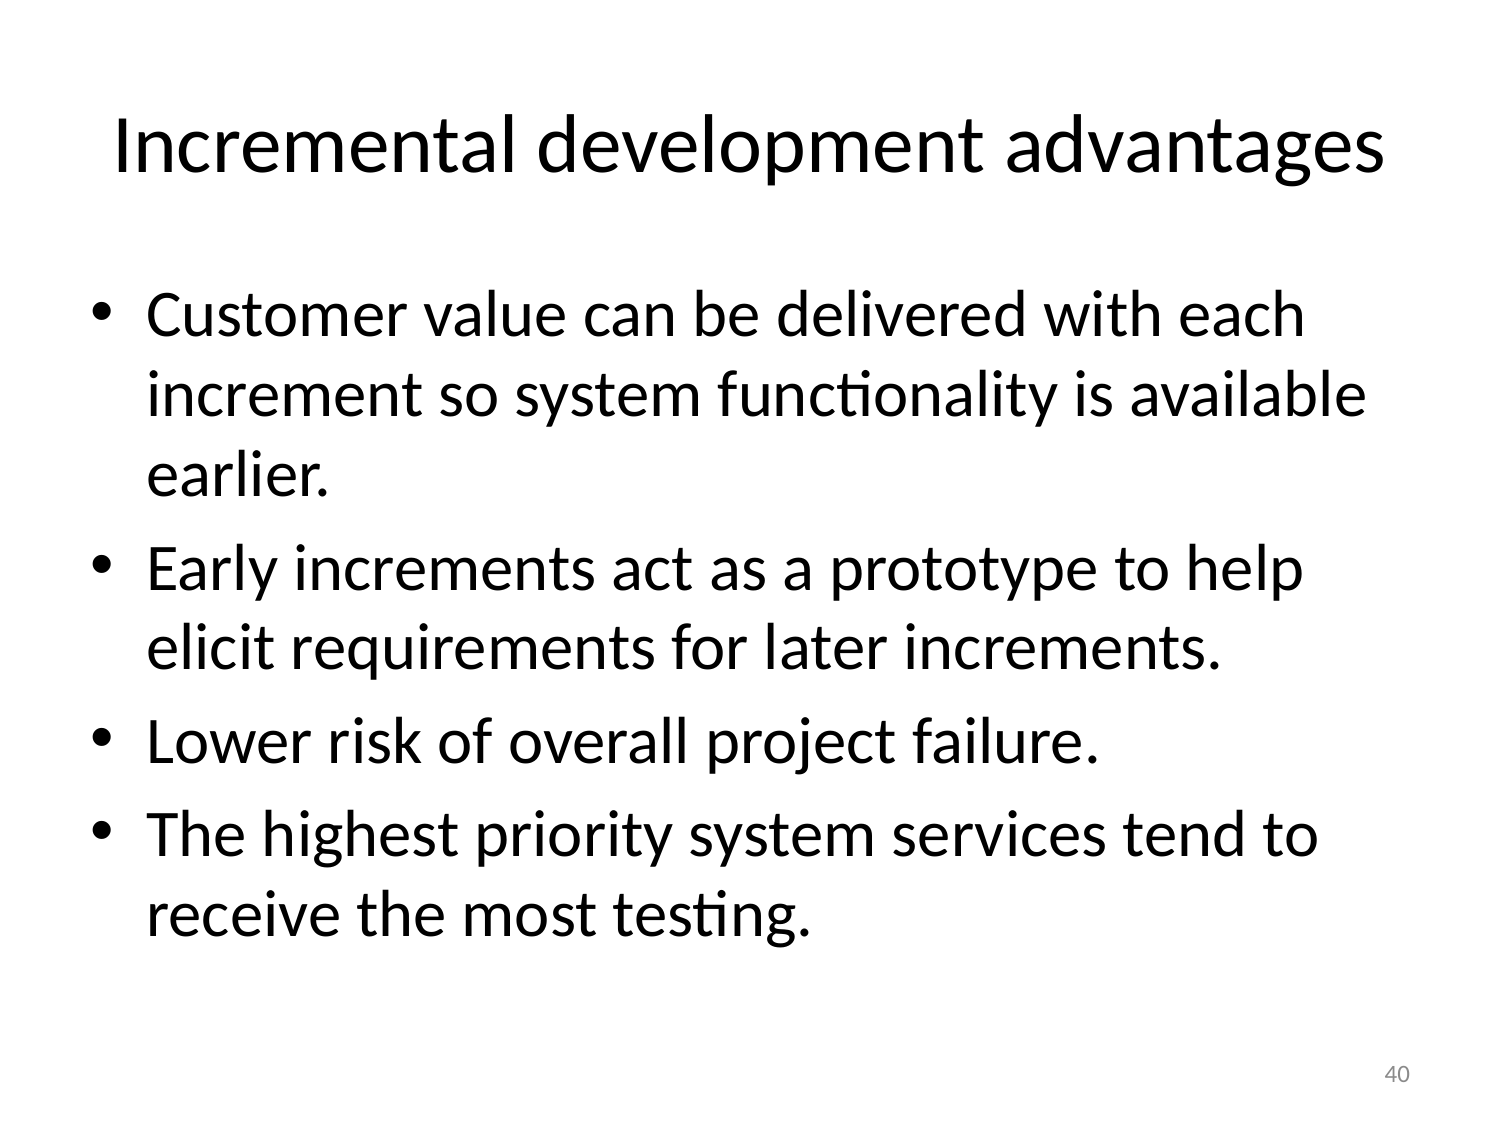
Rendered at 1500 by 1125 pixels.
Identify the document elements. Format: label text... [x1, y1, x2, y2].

title Incremental development advantages [75, 45, 1425, 233]
list Customer value can be delivered with each increment so system functionality is available earlier. Early increments act as a prototype to help elicit requirements for later increments. Lower risk of overall project failure. The highest priority system services tend to receive the most testing. [75, 262, 1425, 1005]
slide_number 40 [1074, 1042, 1425, 1103]
